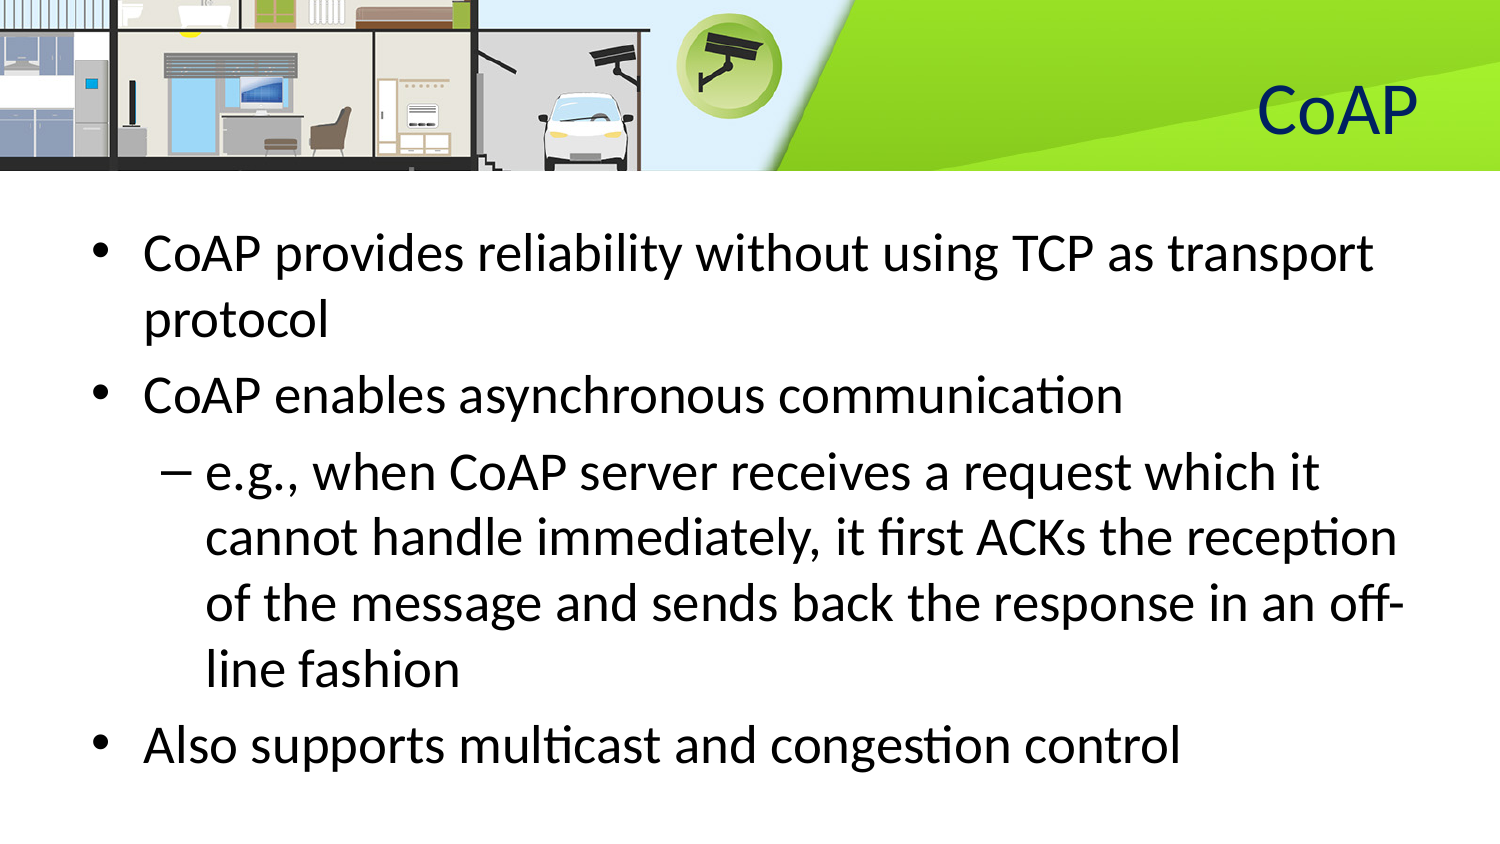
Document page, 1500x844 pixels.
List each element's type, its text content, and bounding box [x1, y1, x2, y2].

list CoAP provides reliability without using TCP as transport protocol CoAP enables asynchronous communication e.g., when CoAP server receives a request which it cannot handle immediately, it first ACKs the reception of the message and sends back the response in an off-line fashion Also supports multicast and congestion control [76, 209, 1429, 784]
title CoAP [79, 41, 1435, 167]
picture [0, 0, 1500, 844]
